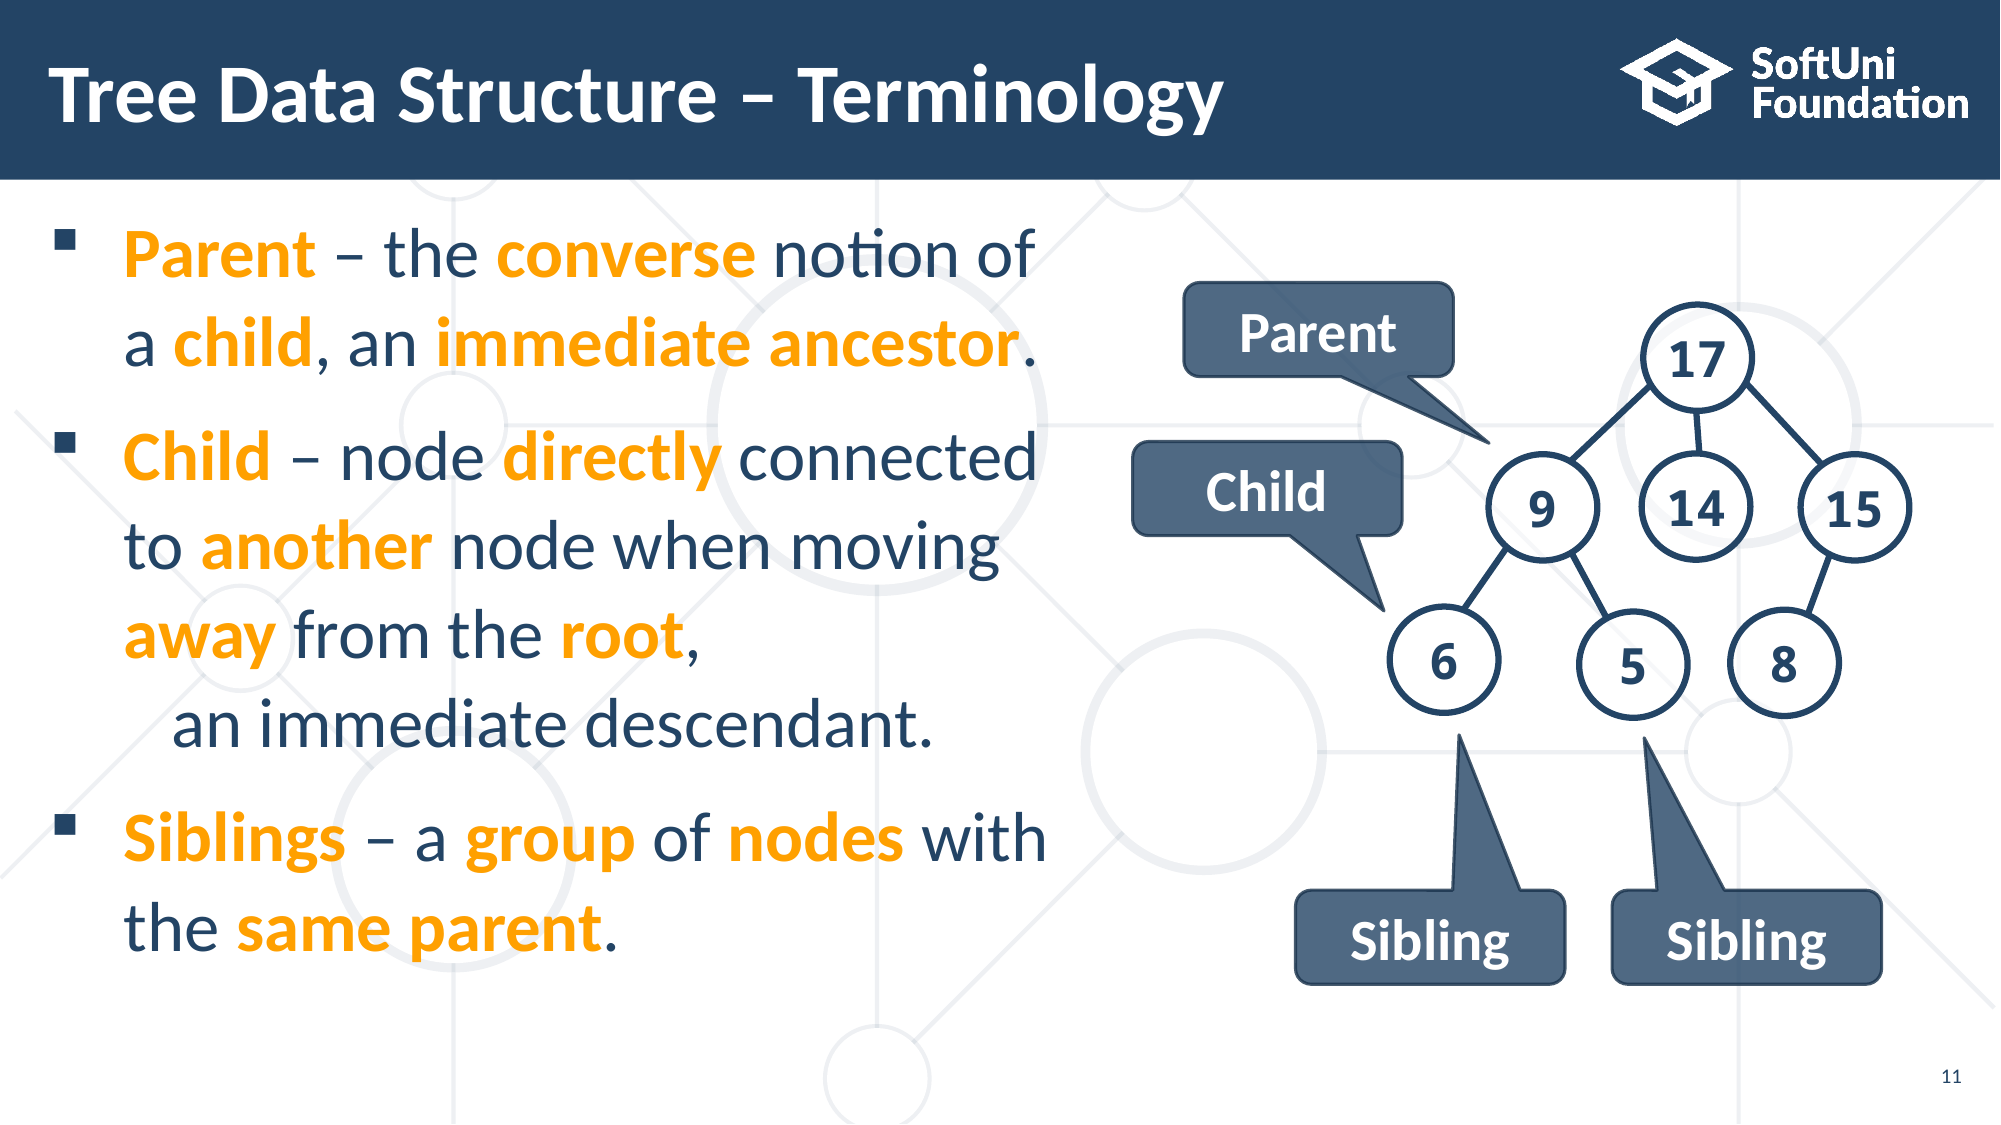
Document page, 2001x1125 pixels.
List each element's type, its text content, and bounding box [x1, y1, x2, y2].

text_box Parent [1181, 280, 1456, 399]
text_box Sibling [1293, 732, 1568, 987]
text_box Child [1130, 439, 1384, 613]
picture [1619, 38, 1968, 126]
title Tree Data Structure – Terminology [31, 16, 1591, 162]
slide_number 11 [1897, 1049, 1968, 1101]
list Parent – the converse notion of a child, an immediate ancestor. Child – node directly connected to another node when moving away from the root, an immediate descendant. Siblings – a group of nodes with the same parent. [31, 196, 1970, 1050]
text_box Sibling [1609, 735, 1884, 987]
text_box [1389, 304, 1910, 719]
